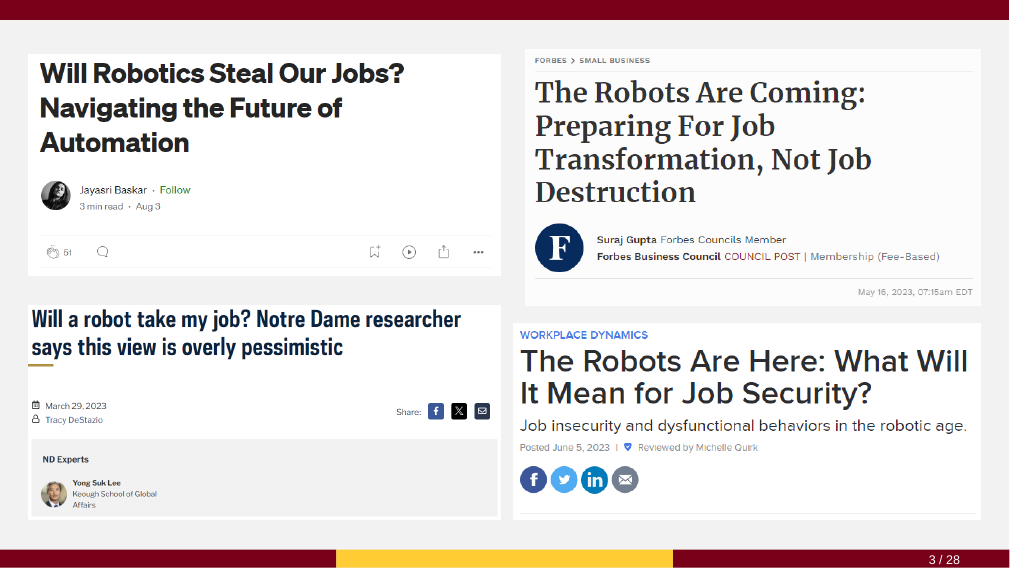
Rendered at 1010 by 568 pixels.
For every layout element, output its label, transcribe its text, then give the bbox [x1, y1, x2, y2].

picture [513, 323, 981, 520]
picture [525, 49, 981, 306]
slide_number 3 / 28 [915, 549, 997, 567]
picture [28, 305, 501, 520]
picture [28, 54, 501, 276]
